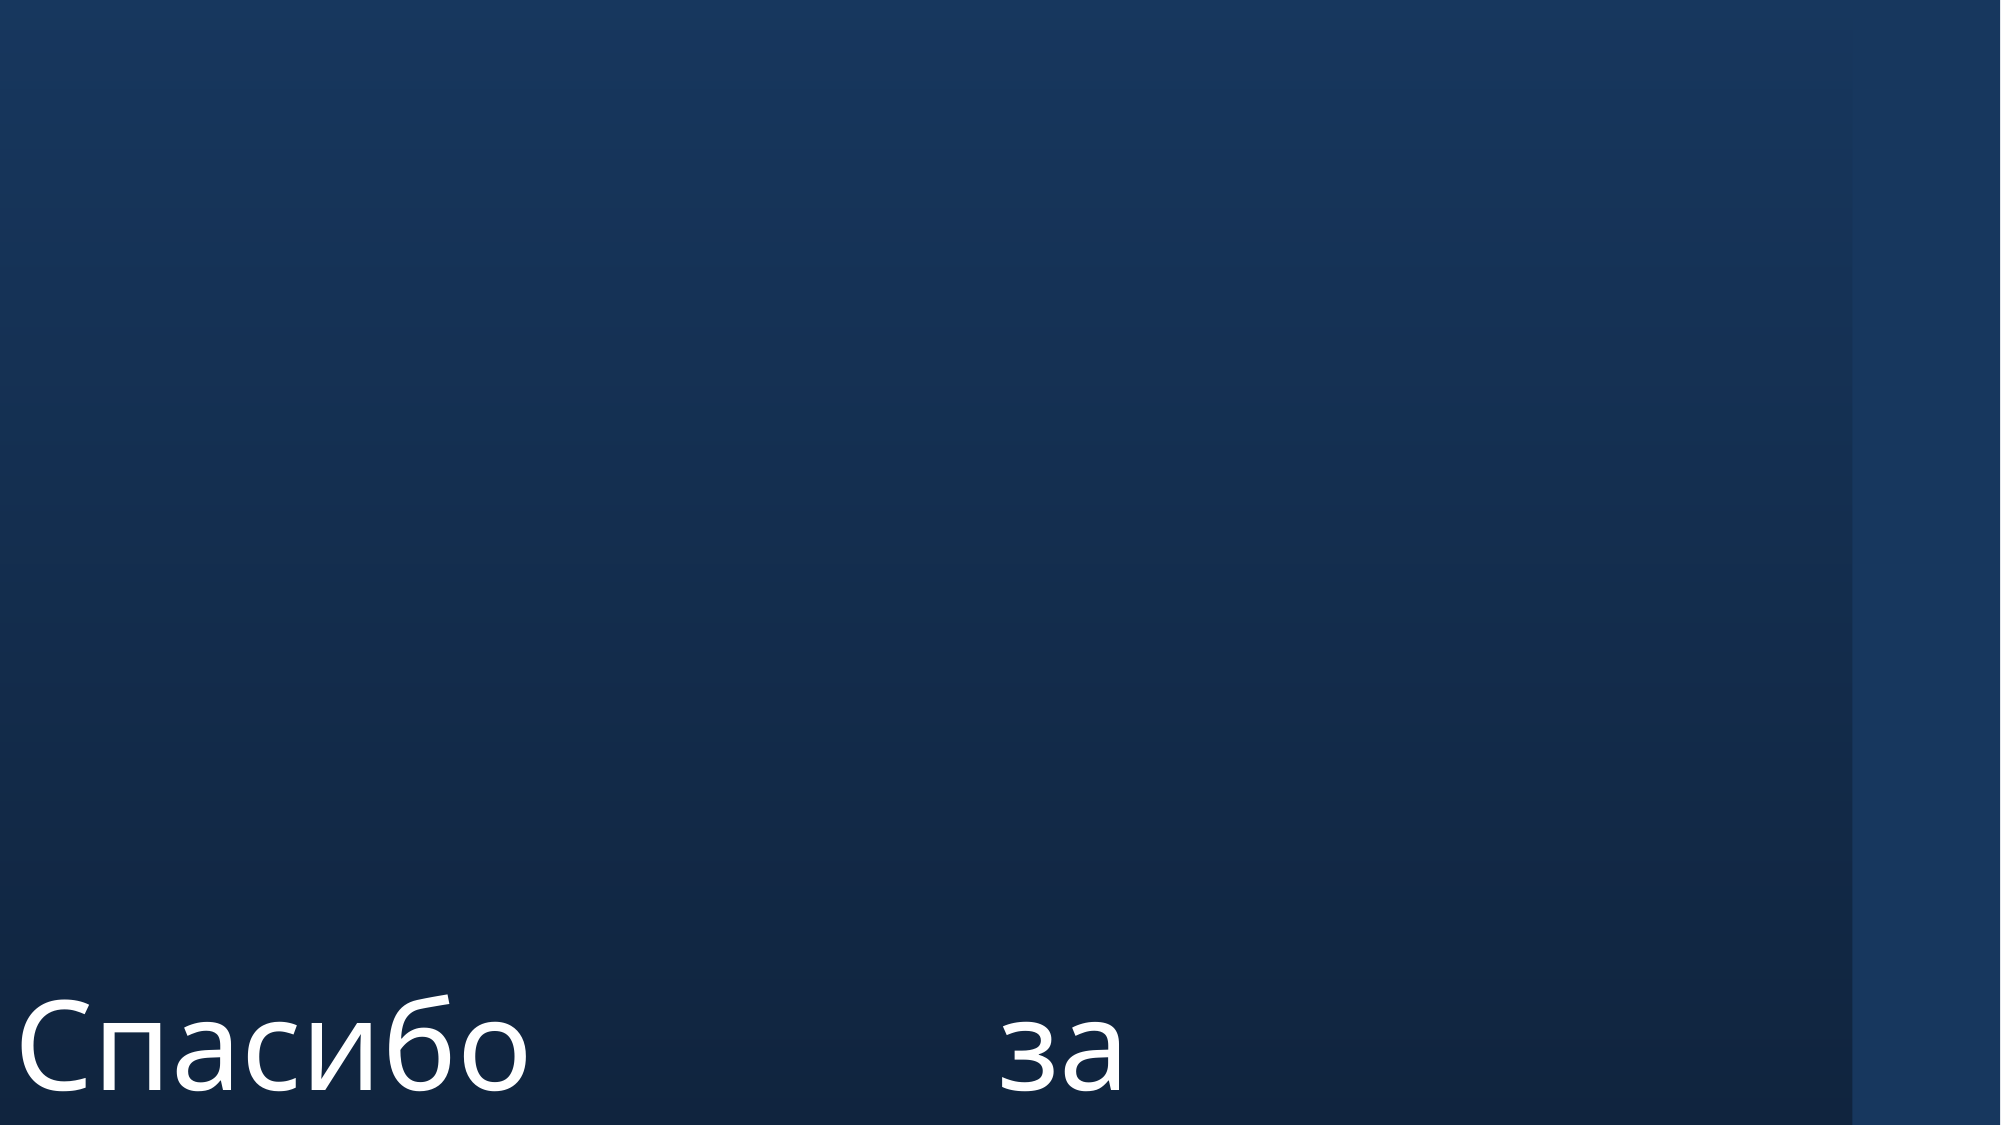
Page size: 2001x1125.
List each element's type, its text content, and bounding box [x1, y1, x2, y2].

text_box Спасибо за внимание! [0, 958, 1145, 1125]
